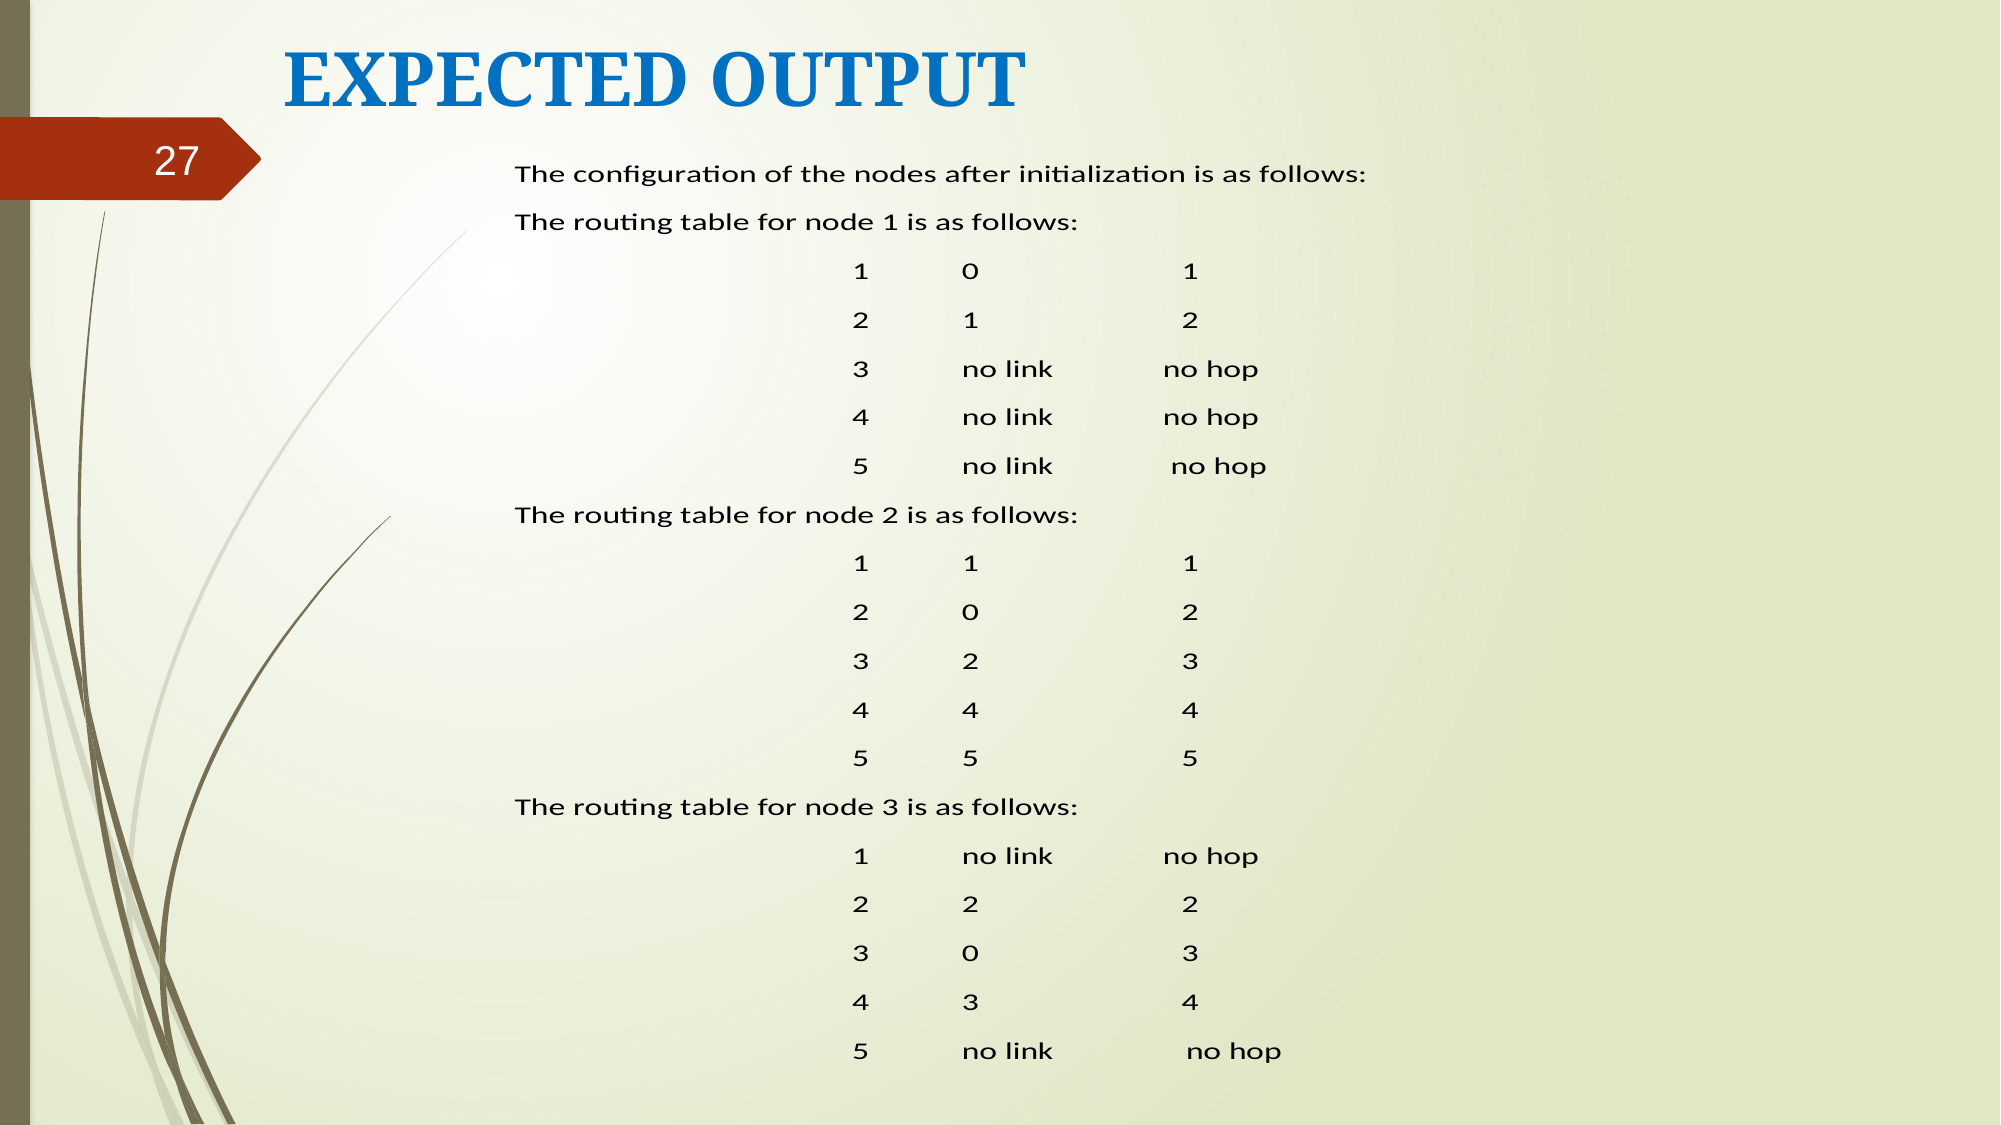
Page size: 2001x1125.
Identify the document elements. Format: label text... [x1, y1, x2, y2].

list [514, 159, 1893, 1088]
title EXPECTED OUTPUT [269, 24, 1731, 235]
slide_number 27 [87, 129, 216, 190]
